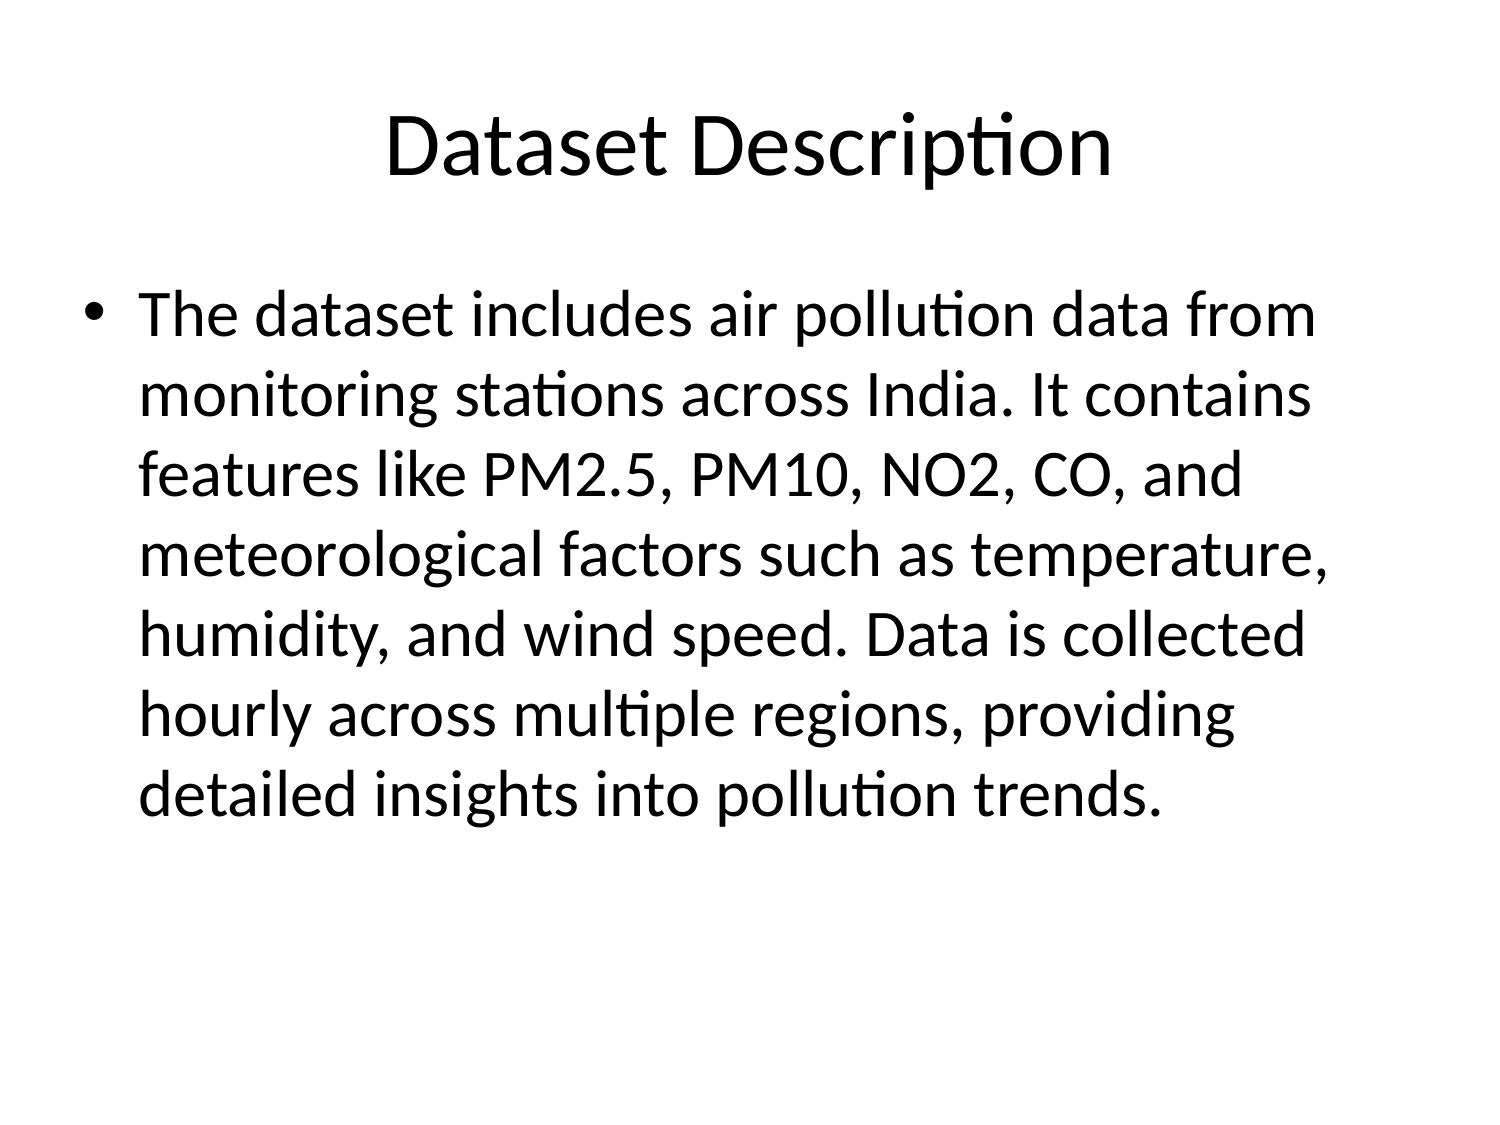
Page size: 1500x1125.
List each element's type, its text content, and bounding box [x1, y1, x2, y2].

title Dataset Description [74, 44, 1426, 234]
list The dataset includes air pollution data from monitoring stations across India. It contains features like PM2.5, PM10, NO2, CO, and meteorological factors such as temperature, humidity, and wind speed. Data is collected hourly across multiple regions, providing detailed insights into pollution trends. [74, 261, 1426, 1006]
